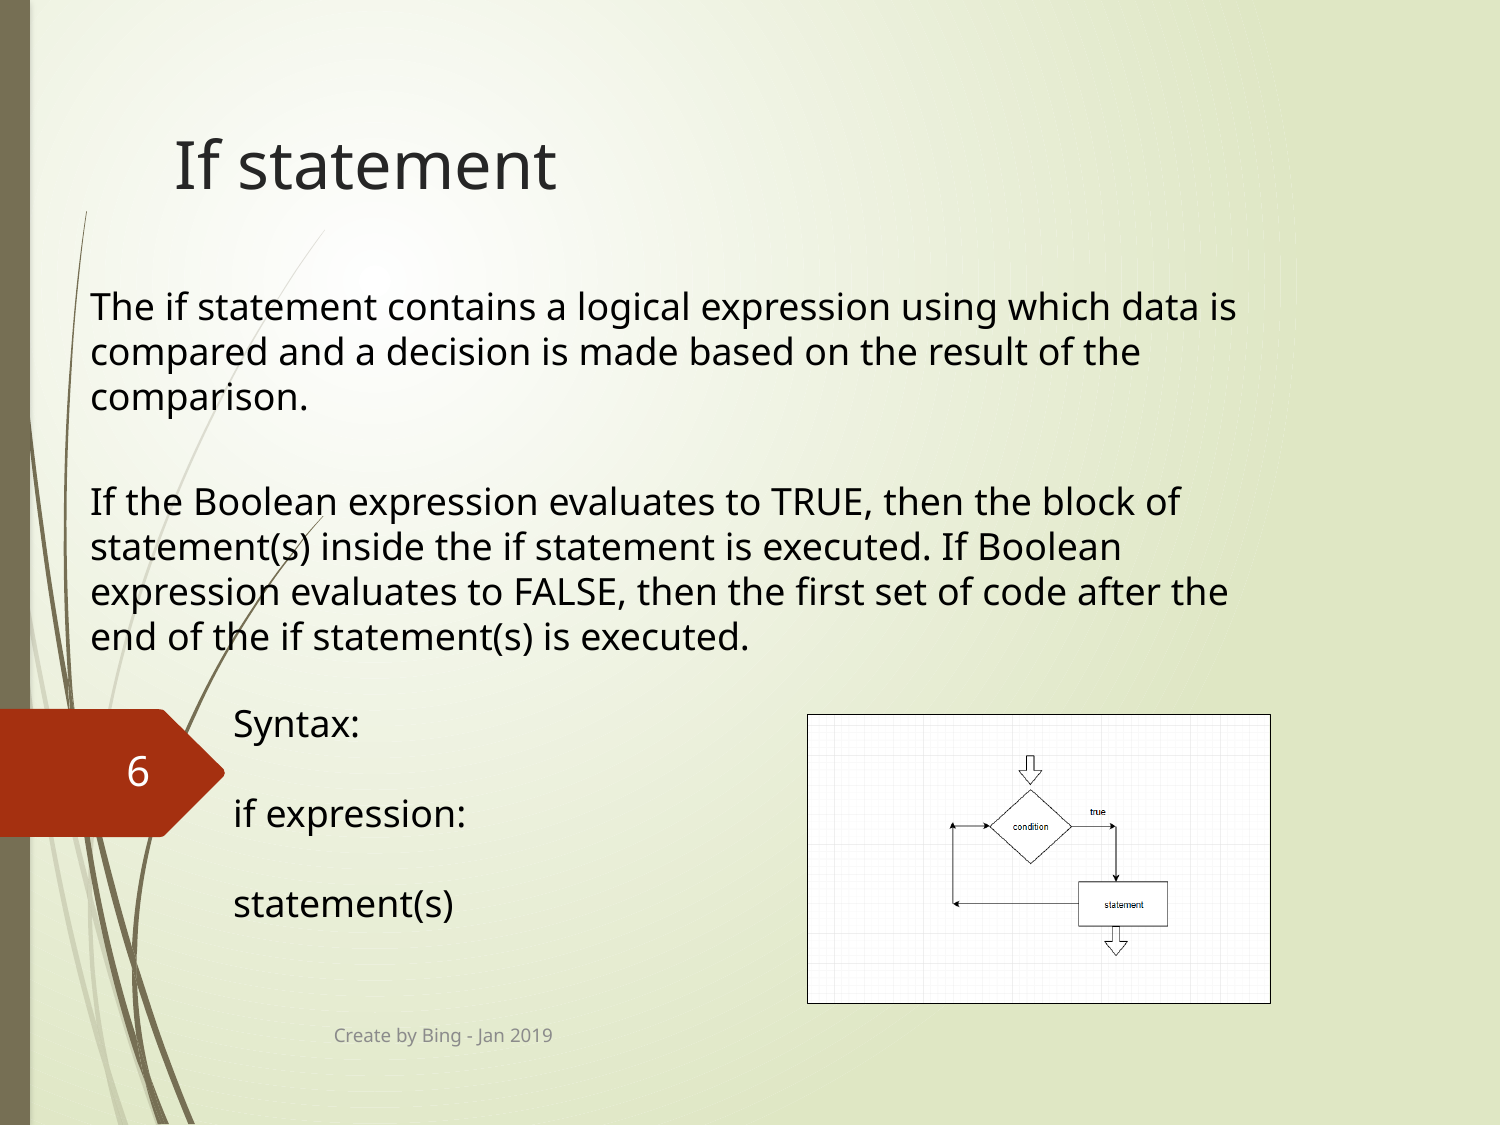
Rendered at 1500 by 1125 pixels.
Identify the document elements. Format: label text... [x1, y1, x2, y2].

picture [807, 714, 1270, 1004]
text_box The if statement contains a logical expression using which data is compared and a decision is made based on the result of the comparison. If the Boolean expression evaluates to TRUE, then the block of statement(s) inside the if statement is executed. If Boolean expression evaluates to FALSE, then the first set of code after the end of the if statement(s) is executed. [75, 275, 1270, 835]
slide_number 6 [69, 743, 75, 803]
footer Create by Bing - Jan 2019 [318, 1006, 1257, 1067]
title If statement [159, 113, 1293, 211]
text_box Syntax: if expression: statement(s) [218, 692, 585, 933]
